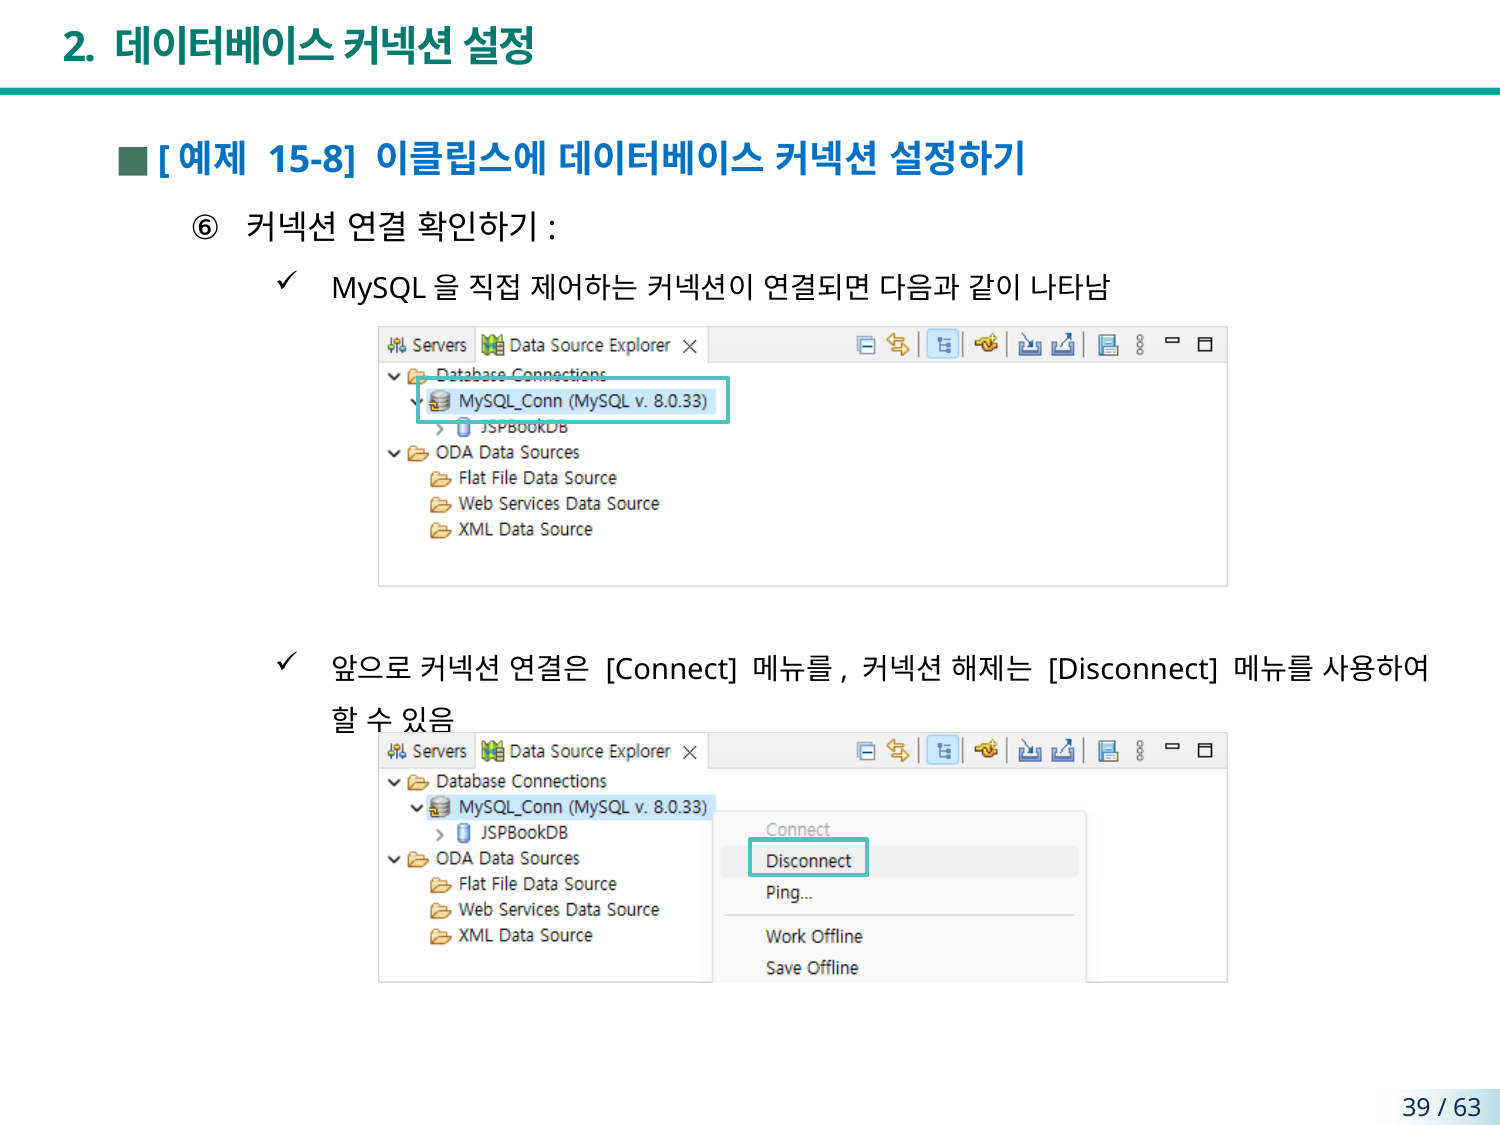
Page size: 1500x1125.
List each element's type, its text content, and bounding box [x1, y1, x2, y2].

picture [378, 732, 1229, 983]
picture [378, 325, 1229, 587]
title 2. 데이터베이스 커넥션 설정 [47, 5, 1325, 84]
list [예제 15-8] 이클립스에 데이터베이스 커넥션 설정하기 커넥션 연결 확인하기: MySQL을 직접 제어하는 커넥션이 연결되면 다음과 같이 나타남 앞으로 커넥션 연결은 [Connect] 메뉴를, 커넥션 해제는 [Disconnect] 메뉴를 사용하여 할 수 있음 [100, 127, 1459, 1050]
